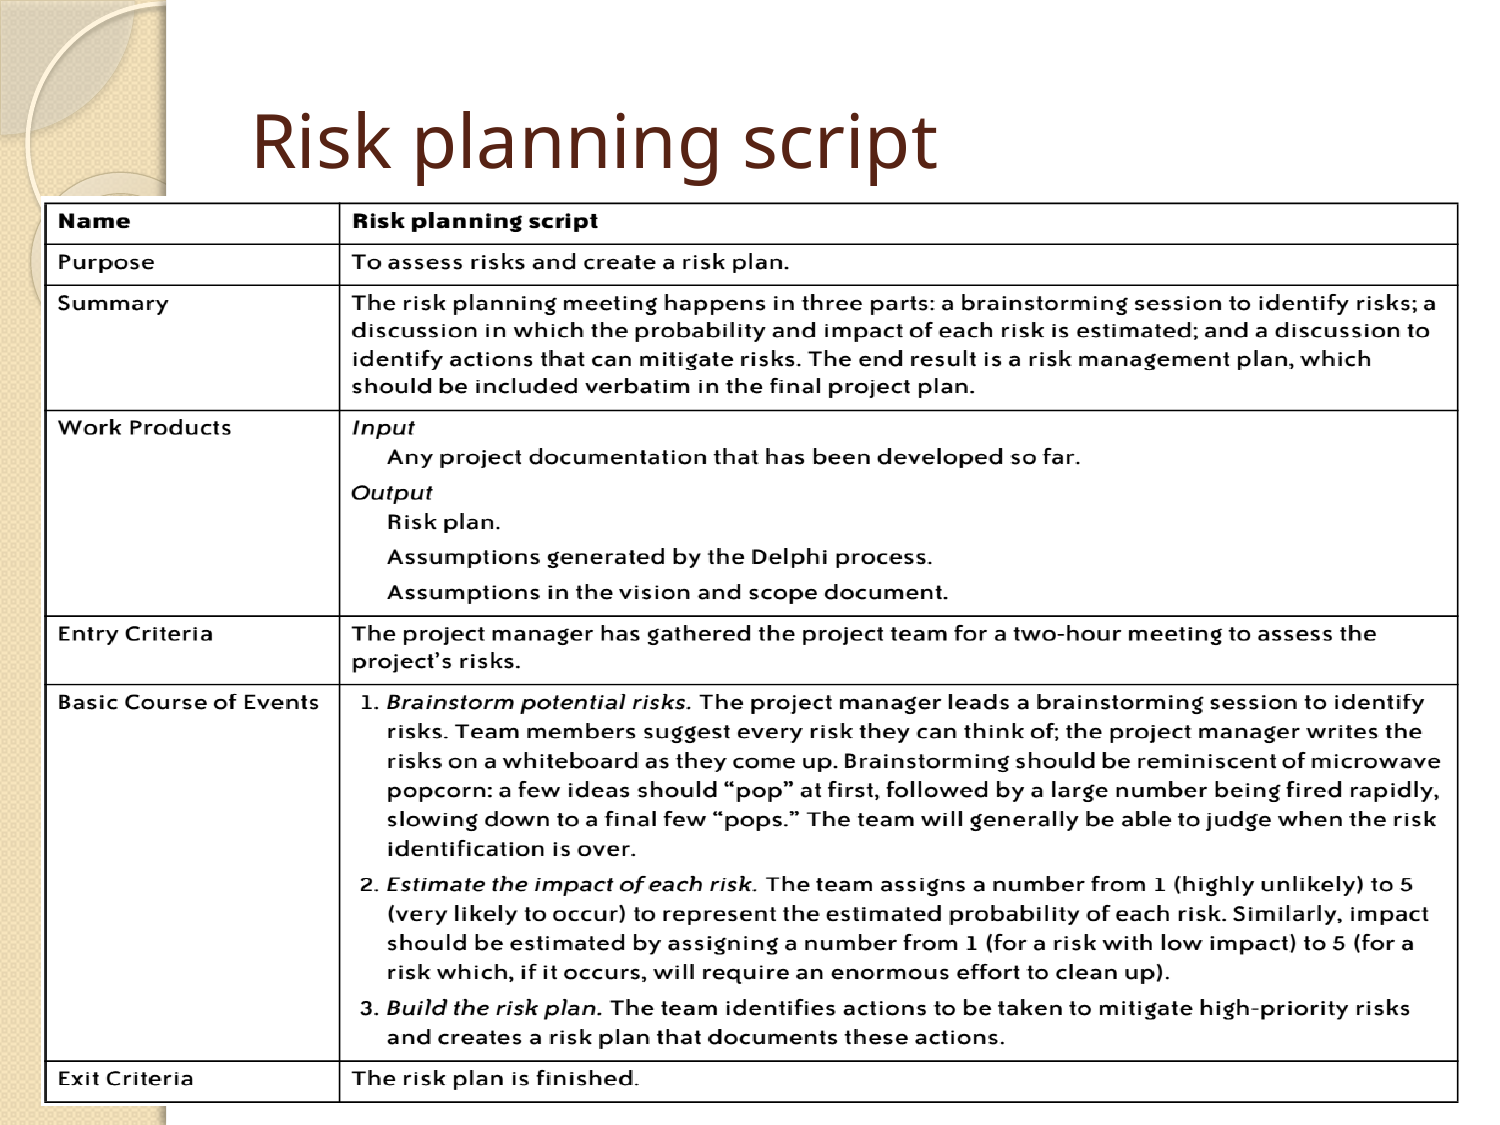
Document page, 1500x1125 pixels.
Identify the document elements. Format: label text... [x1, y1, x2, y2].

picture [41, 195, 1466, 1107]
title Risk planning script [235, 45, 1466, 194]
